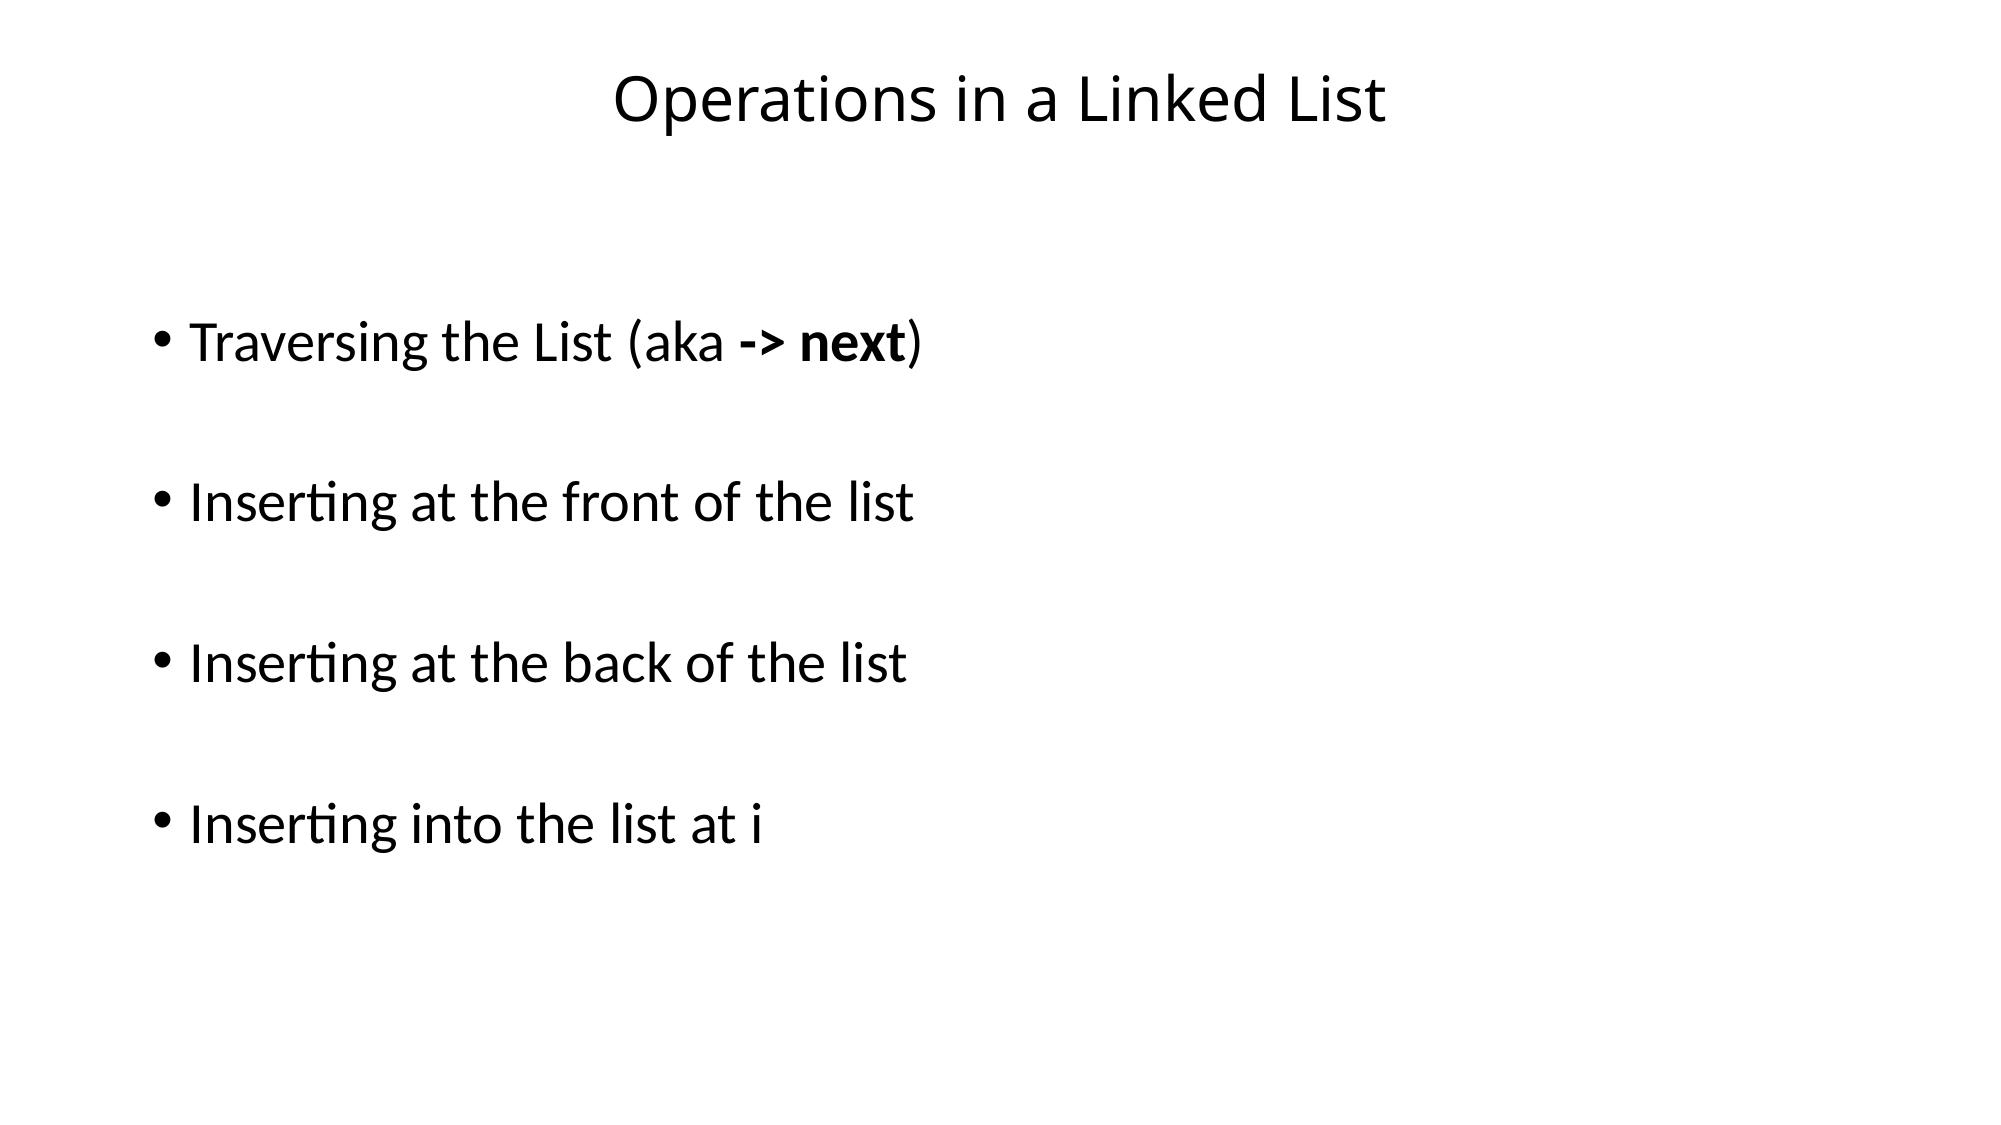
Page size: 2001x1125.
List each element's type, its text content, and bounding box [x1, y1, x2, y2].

title Operations in a Linked List [137, 59, 1863, 144]
list Traversing the List (aka -> next) Inserting at the front of the list Inserting at the back of the list Inserting into the list at i [137, 225, 1863, 1066]
